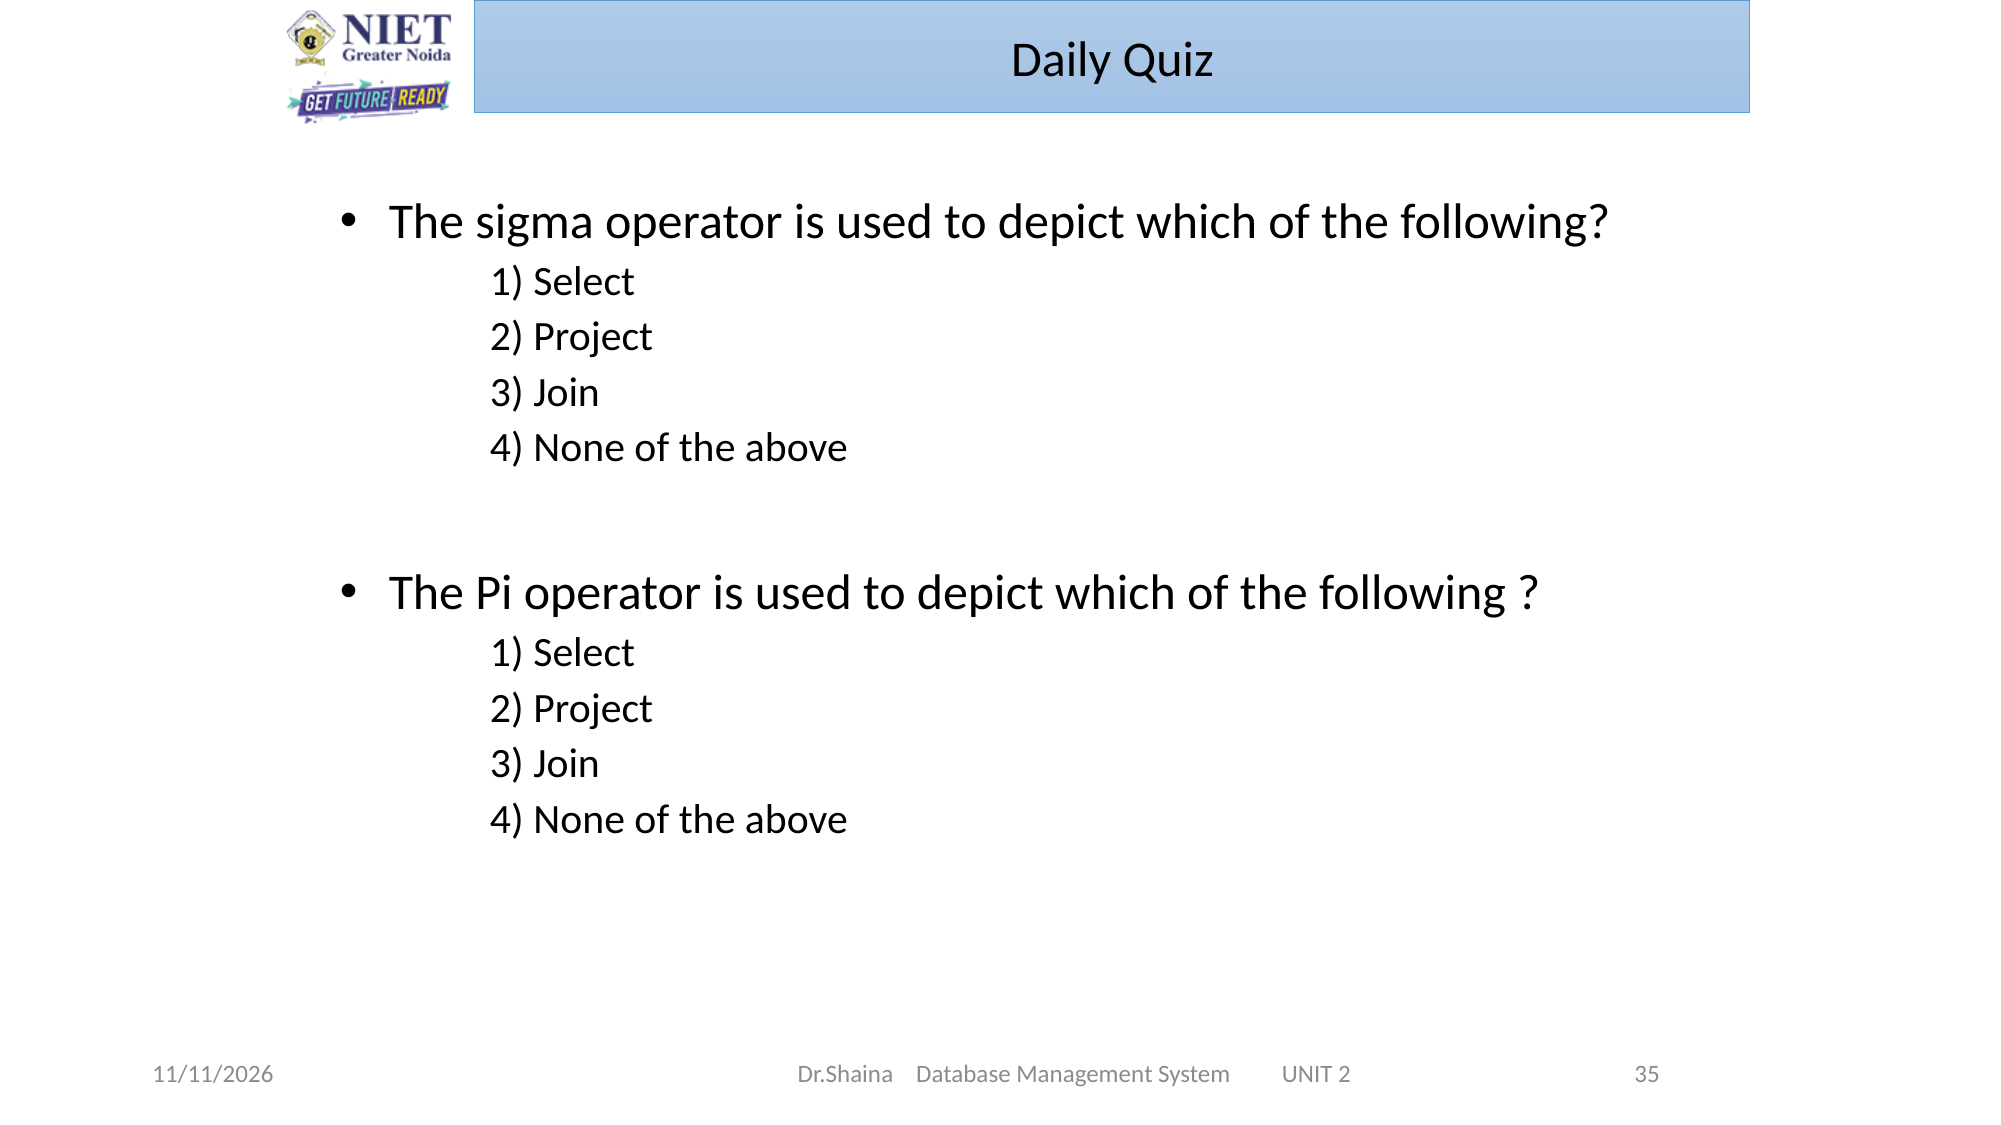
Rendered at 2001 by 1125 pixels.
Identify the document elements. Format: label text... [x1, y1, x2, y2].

picture [249, 0, 488, 134]
text_box Daily Quiz [488, 0, 1750, 113]
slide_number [137, 1042, 588, 1103]
list The sigma operator is used to depict which of the following? 1) Select 2) Project 3) Join 4) None of the above The Pi operator is used to depict which of the following ? 1) Select 2) Project 3) Join 4) None of the above [324, 187, 1675, 1005]
slide_number 35 [1487, 1042, 1675, 1103]
footer Dr.Shaina Database Management System UNIT 2 [662, 1042, 1487, 1103]
